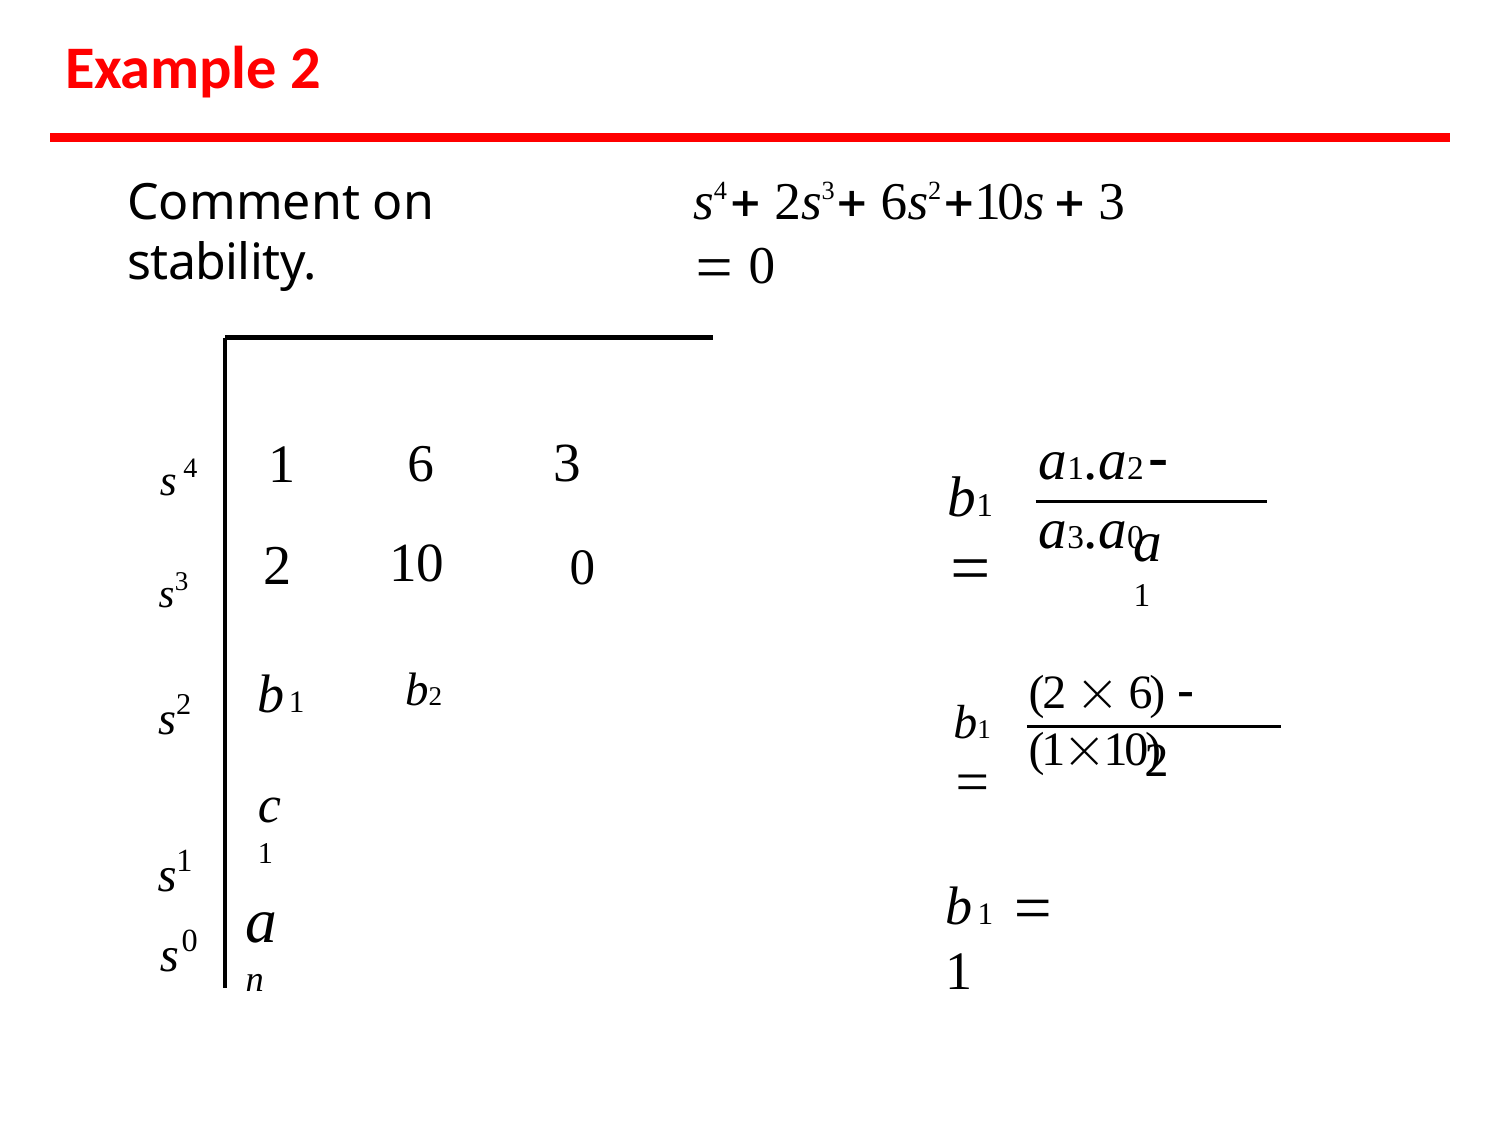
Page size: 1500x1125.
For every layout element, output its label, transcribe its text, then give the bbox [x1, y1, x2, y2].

text_box Comment on stability. [125, 167, 608, 290]
text_box s3 [152, 518, 198, 616]
title Example 2 [62, 26, 325, 137]
text_box s4 [153, 400, 209, 505]
title Example 2 [62, 138, 325, 217]
text_box a1.a2  a3.a0 [1036, 420, 1267, 561]
text_box a1 [1131, 501, 1174, 613]
text_box s0 [153, 864, 209, 982]
text_box b1  [951, 688, 1019, 806]
text_box an [243, 876, 290, 999]
text_box 1 2 [261, 392, 298, 596]
text_box 2 [1142, 726, 1168, 786]
text_box 6 10 [387, 393, 446, 593]
text_box b2 [403, 656, 444, 715]
text_box (2  6)  (110) [1026, 658, 1282, 776]
text_box b1  1 [943, 868, 1098, 1001]
text_box s4  2s3  6s2 10s  3  0 [686, 164, 1152, 295]
text_box 3 0 [551, 424, 600, 595]
text_box b1 [255, 655, 309, 724]
text_box c1 [255, 767, 296, 870]
text_box b1  [945, 456, 1025, 597]
text_box s2 s1 [151, 632, 197, 902]
